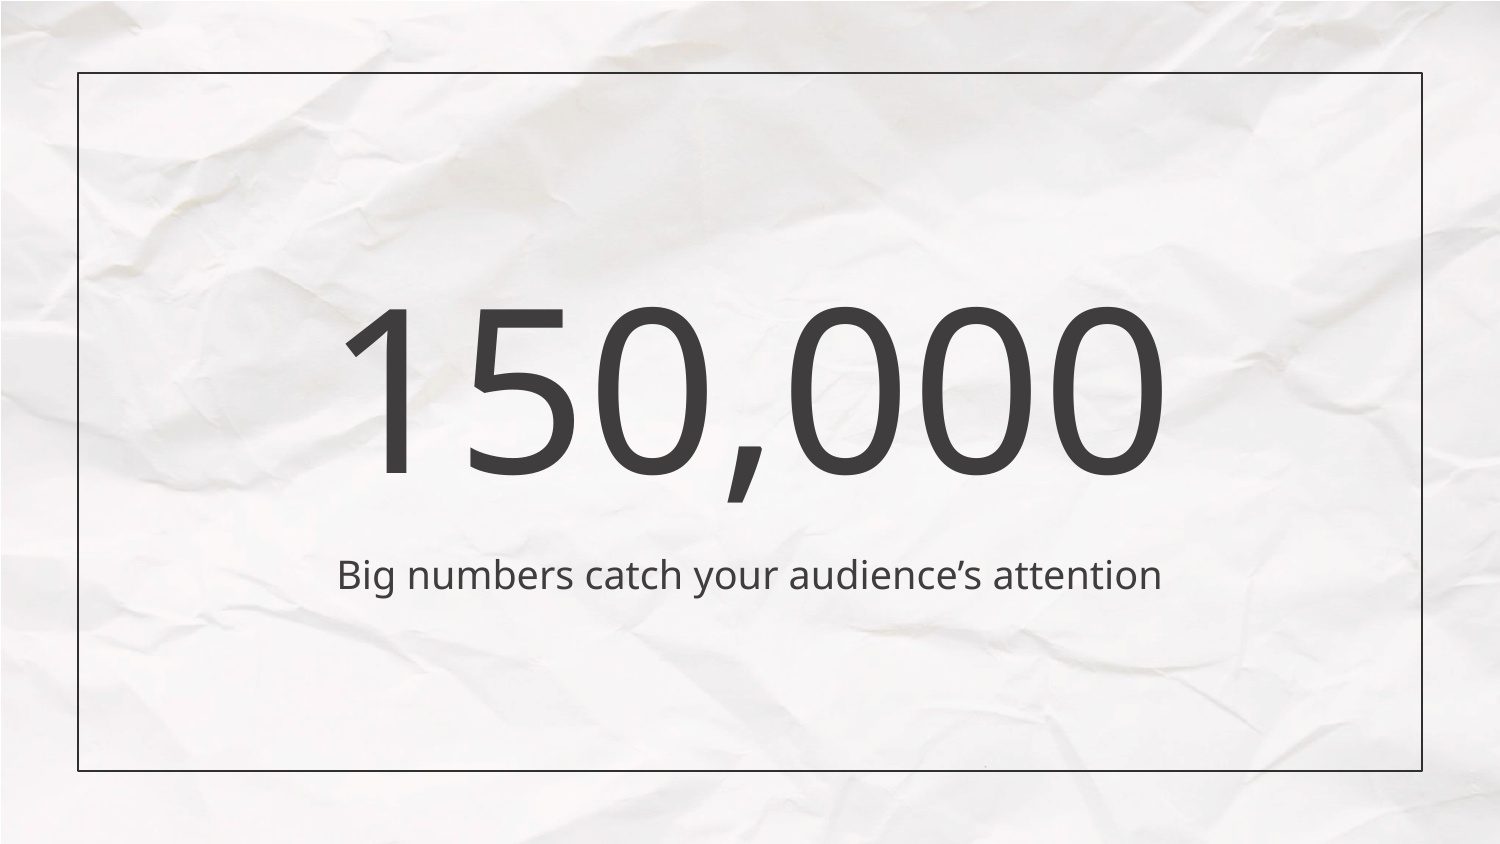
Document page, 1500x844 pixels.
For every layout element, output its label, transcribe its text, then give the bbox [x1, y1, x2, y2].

subtitle Big numbers catch your audience’s attention [210, 534, 1290, 617]
picture [2, 2, 1500, 844]
title 150,000 [112, 249, 1388, 535]
